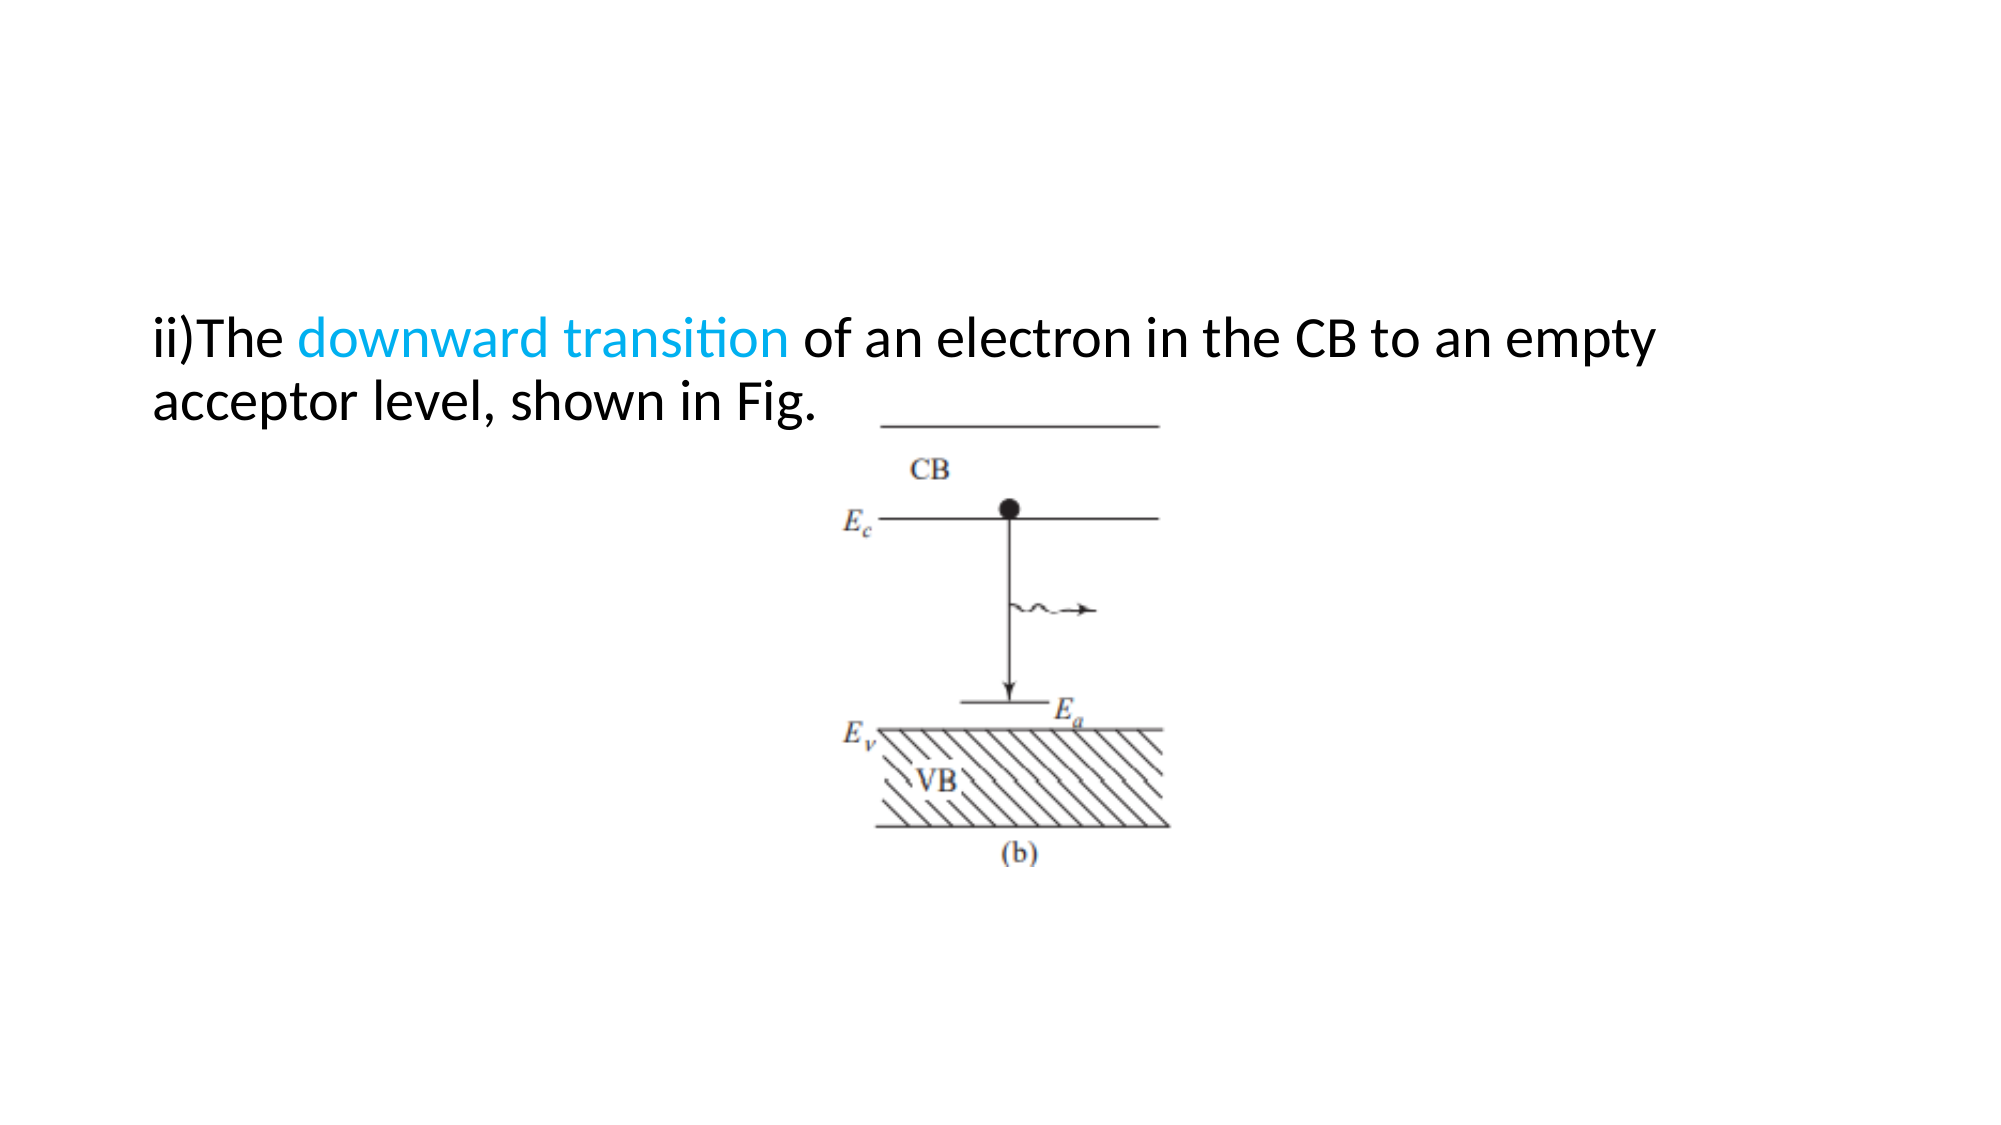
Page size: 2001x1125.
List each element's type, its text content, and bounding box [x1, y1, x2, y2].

picture [838, 390, 1209, 867]
list ii)The downward transition of an electron in the CB to an empty acceptor level, shown in Fig. [137, 299, 1863, 1014]
